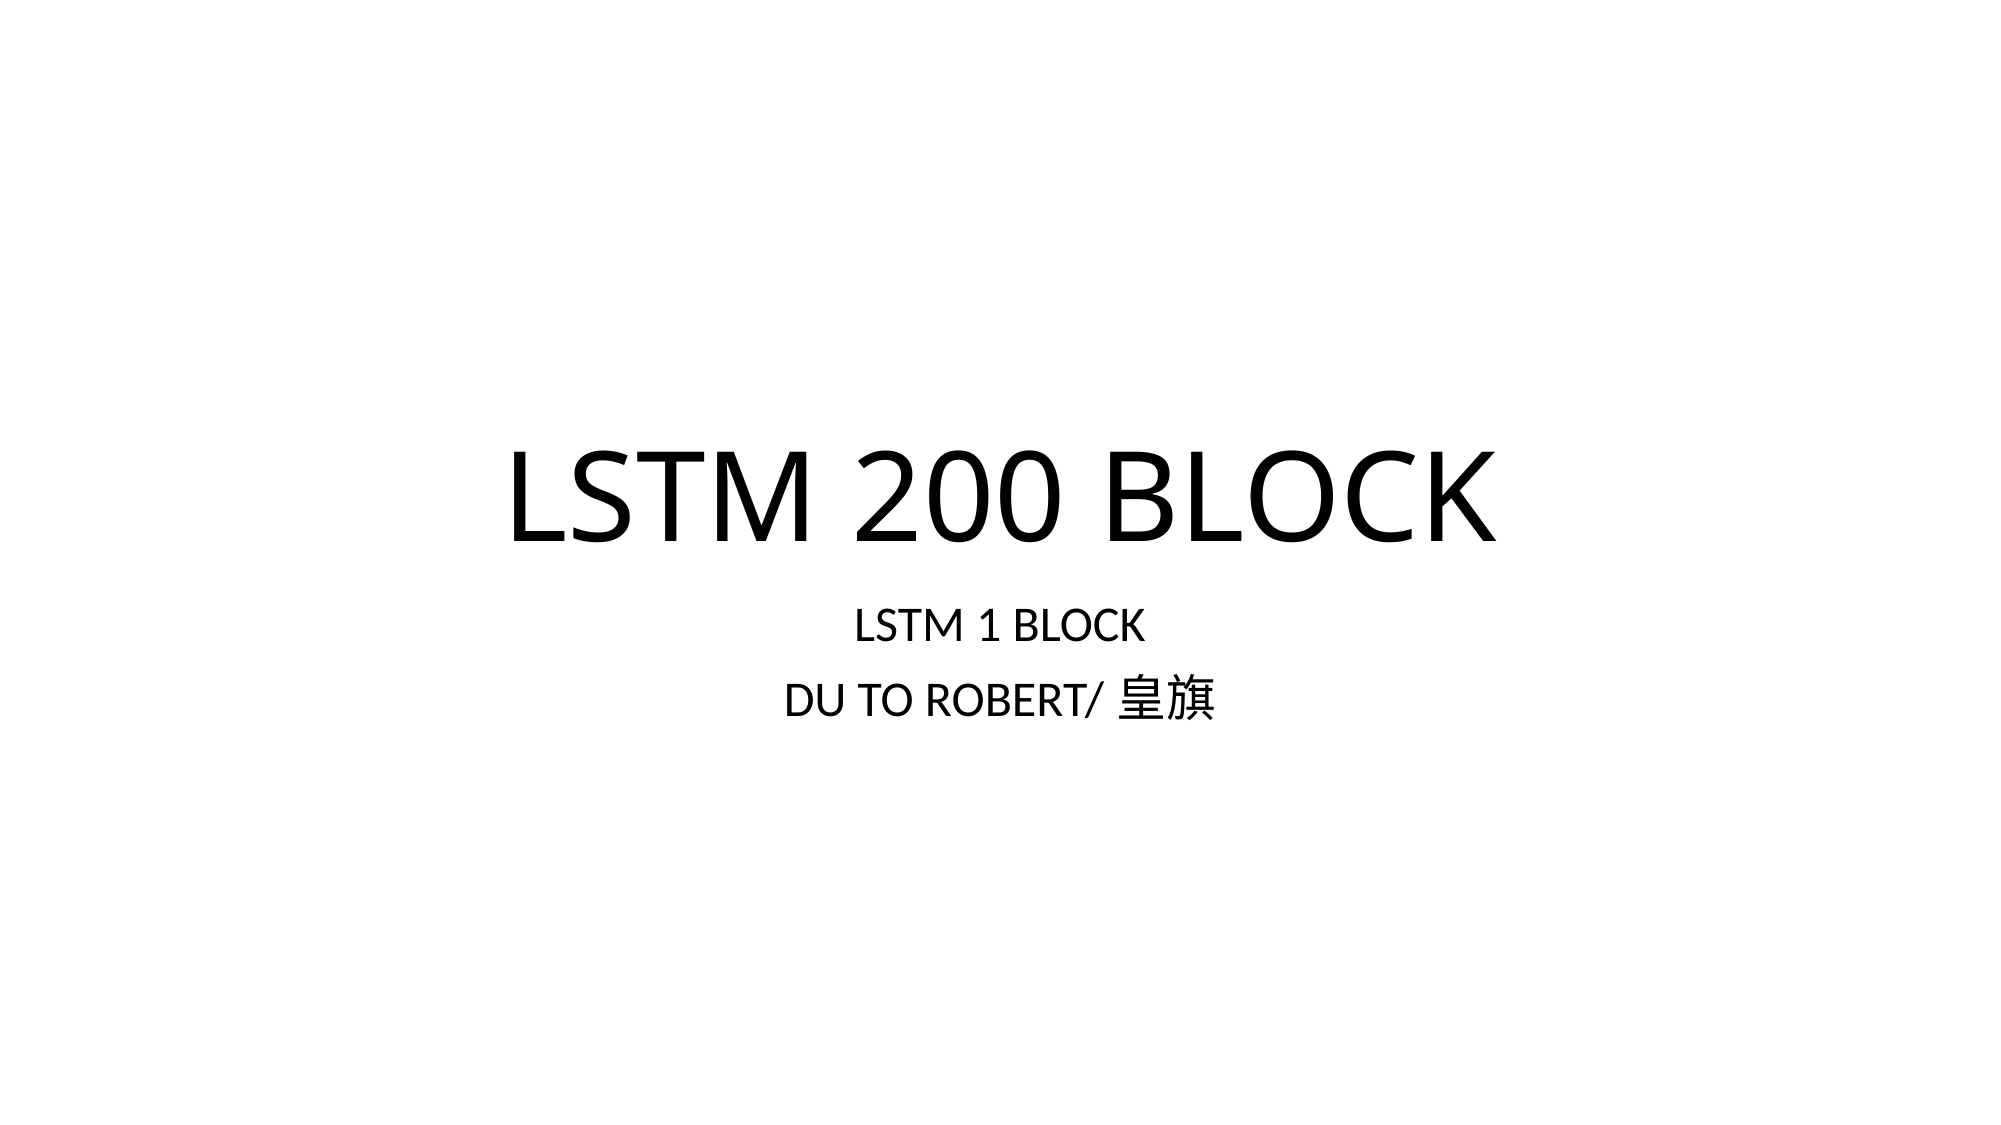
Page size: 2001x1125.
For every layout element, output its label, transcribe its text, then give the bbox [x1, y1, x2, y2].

subtitle LSTM 1 BLOCK DU TO ROBERT/皇旗 [249, 590, 1750, 863]
title LSTM 200 BLOCK [249, 184, 1750, 576]
